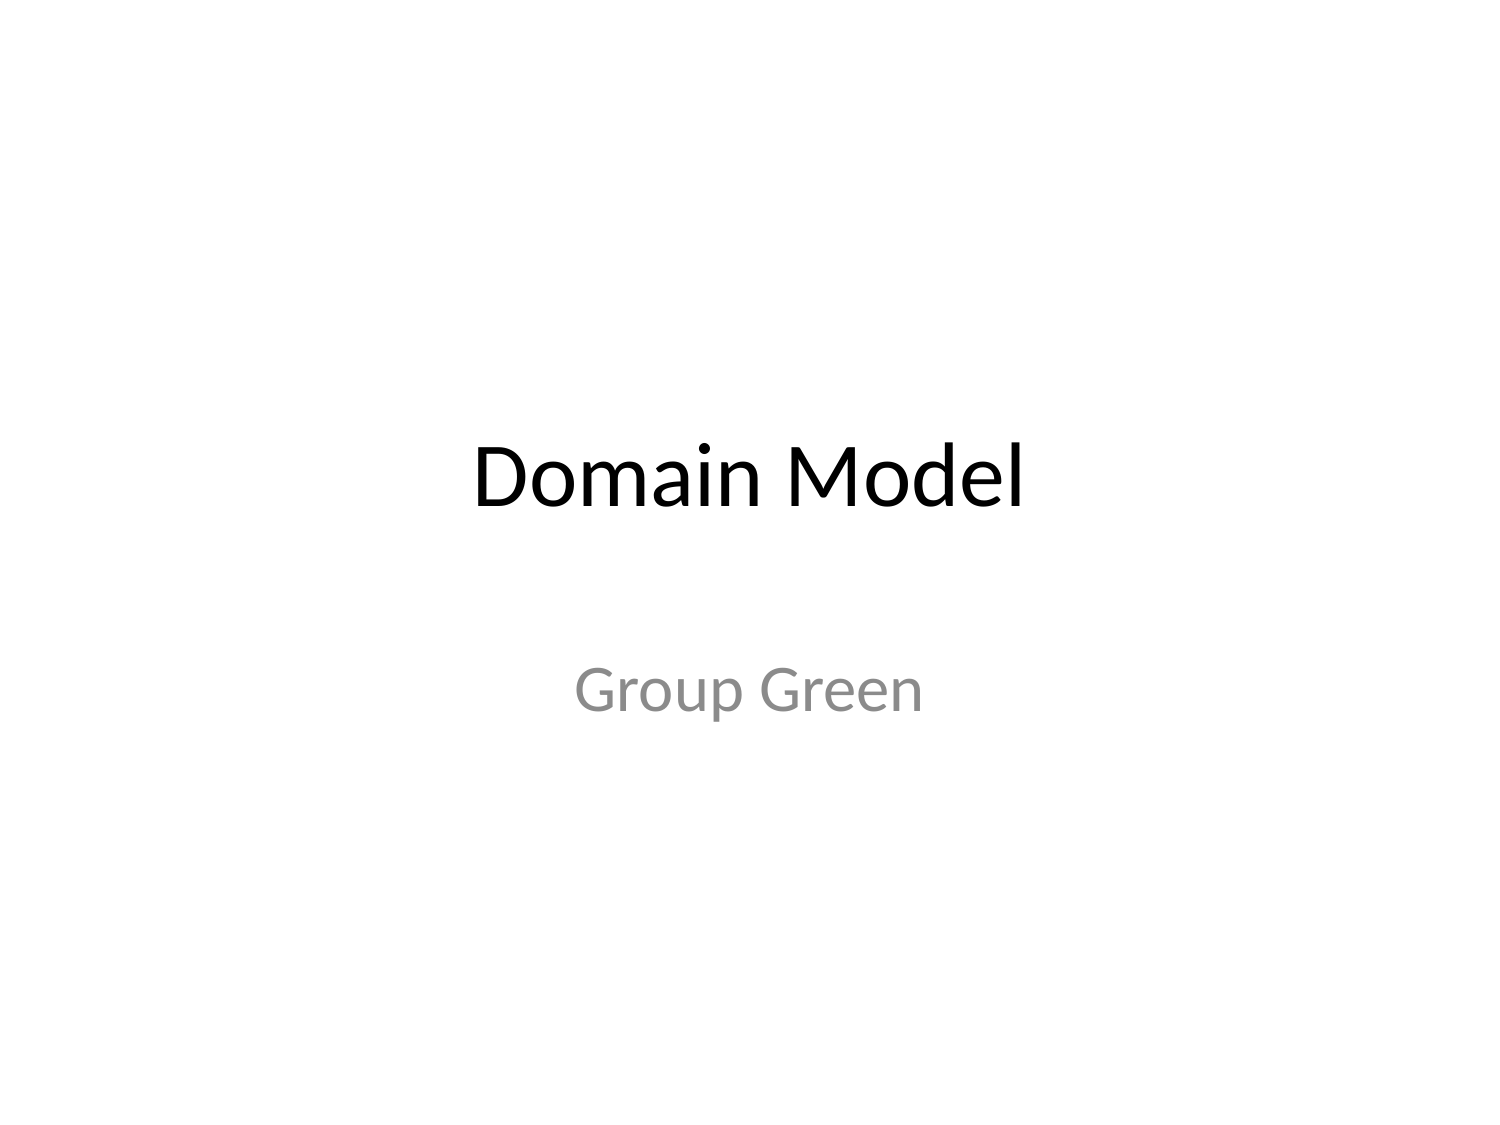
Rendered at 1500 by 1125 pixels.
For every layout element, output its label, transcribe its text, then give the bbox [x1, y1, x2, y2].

title Domain Model [112, 349, 1388, 591]
subtitle Group Green [225, 637, 1275, 925]
